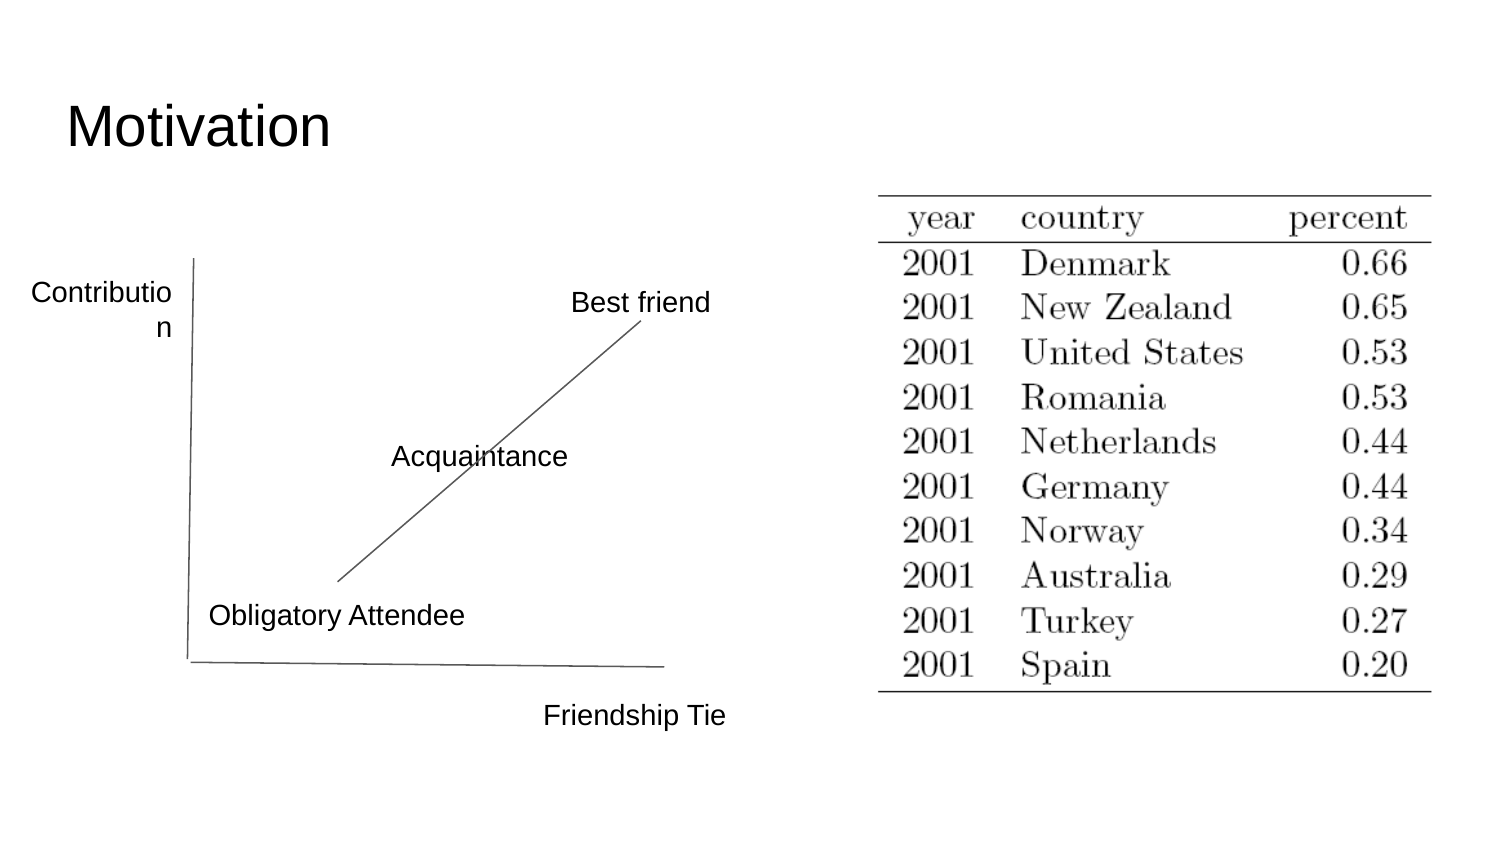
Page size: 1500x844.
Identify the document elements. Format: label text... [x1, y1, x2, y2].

picture [846, 176, 1479, 726]
title Motivation [51, 72, 1449, 167]
text_box Friendship Tie [528, 680, 767, 734]
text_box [187, 257, 194, 660]
text_box Obligatory Attendee [197, 581, 482, 635]
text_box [190, 661, 665, 668]
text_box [337, 320, 642, 583]
text_box Contribution [0, 258, 184, 311]
text_box Best friend [555, 268, 726, 321]
